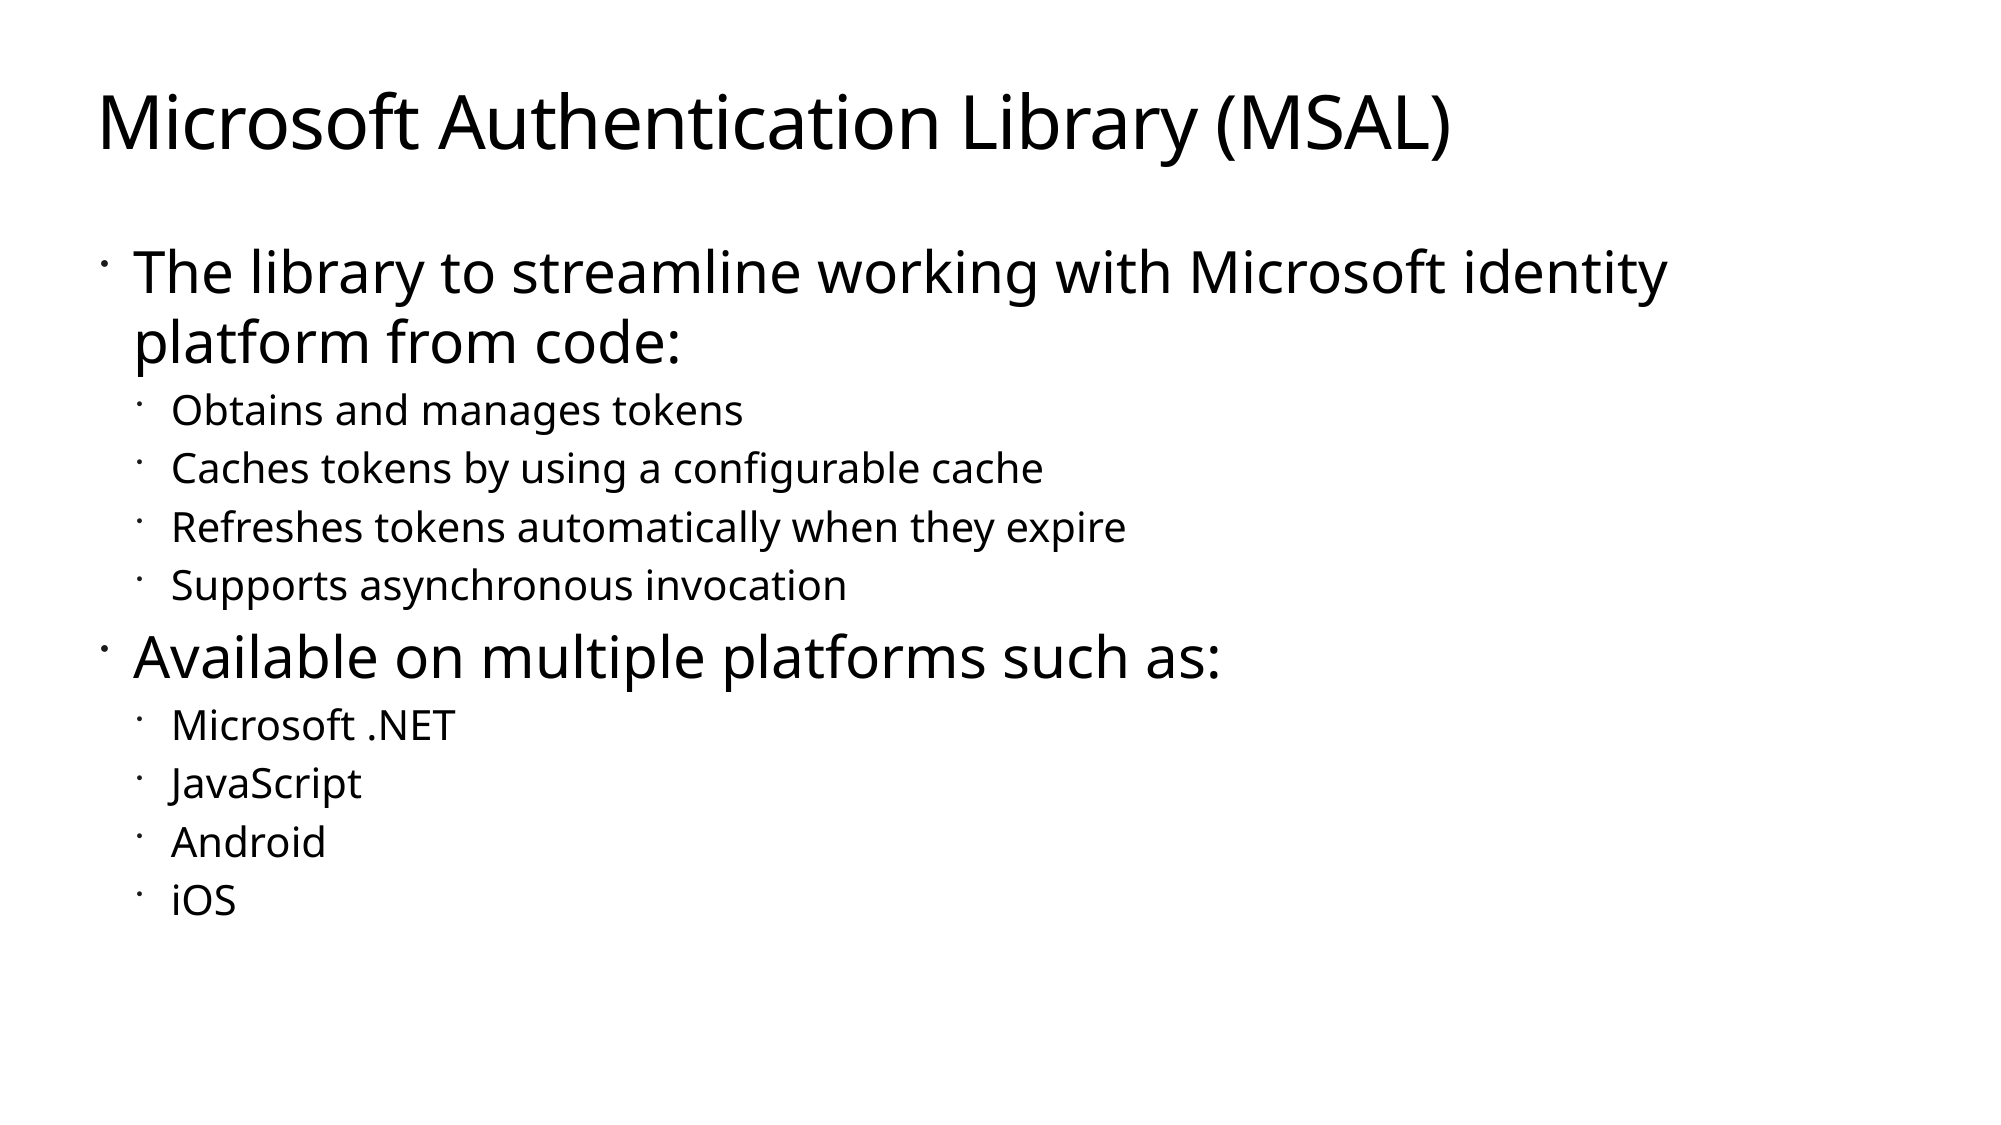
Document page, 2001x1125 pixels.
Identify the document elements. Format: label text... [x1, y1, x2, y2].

list The library to streamline working with Microsoft identity platform from code: Obtains and manages tokens Caches tokens by using a configurable cache Refreshes tokens automatically when they expire Supports asynchronous invocation Available on multiple platforms such as: Microsoft .NET JavaScript Android iOS [95, 235, 1904, 947]
title Microsoft Authentication Library (MSAL) [96, 75, 1904, 166]
